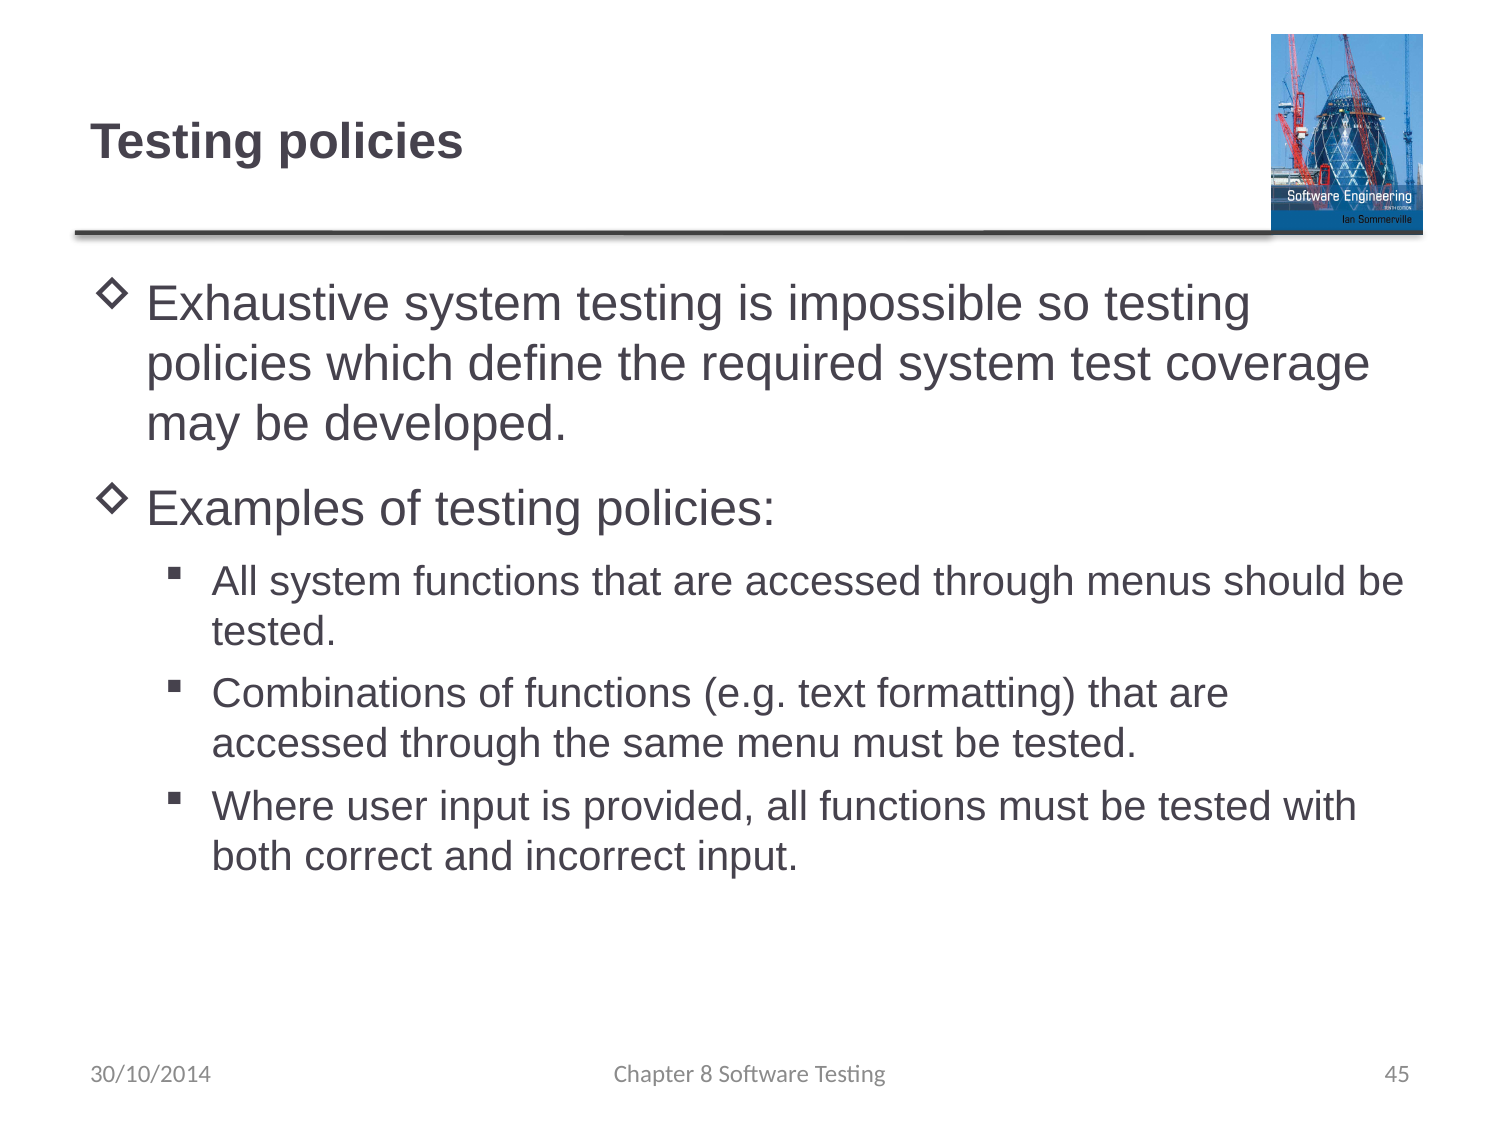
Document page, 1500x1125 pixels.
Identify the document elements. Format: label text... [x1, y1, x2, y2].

title Testing policies [74, 44, 1272, 233]
slide_number 45 [1074, 1042, 1425, 1103]
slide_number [75, 1042, 425, 1103]
picture [1271, 34, 1423, 230]
footer Chapter 8 Software Testing [512, 1042, 988, 1103]
list Exhaustive system testing is impossible so testing policies which define the required system test coverage may be developed. Examples of testing policies: All system functions that are accessed through menus should be tested. Combinations of functions (e.g. text formatting) that are accessed through the same menu must be tested. Where user input is provided, all functions must be tested with both correct and incorrect input. [75, 262, 1425, 1005]
